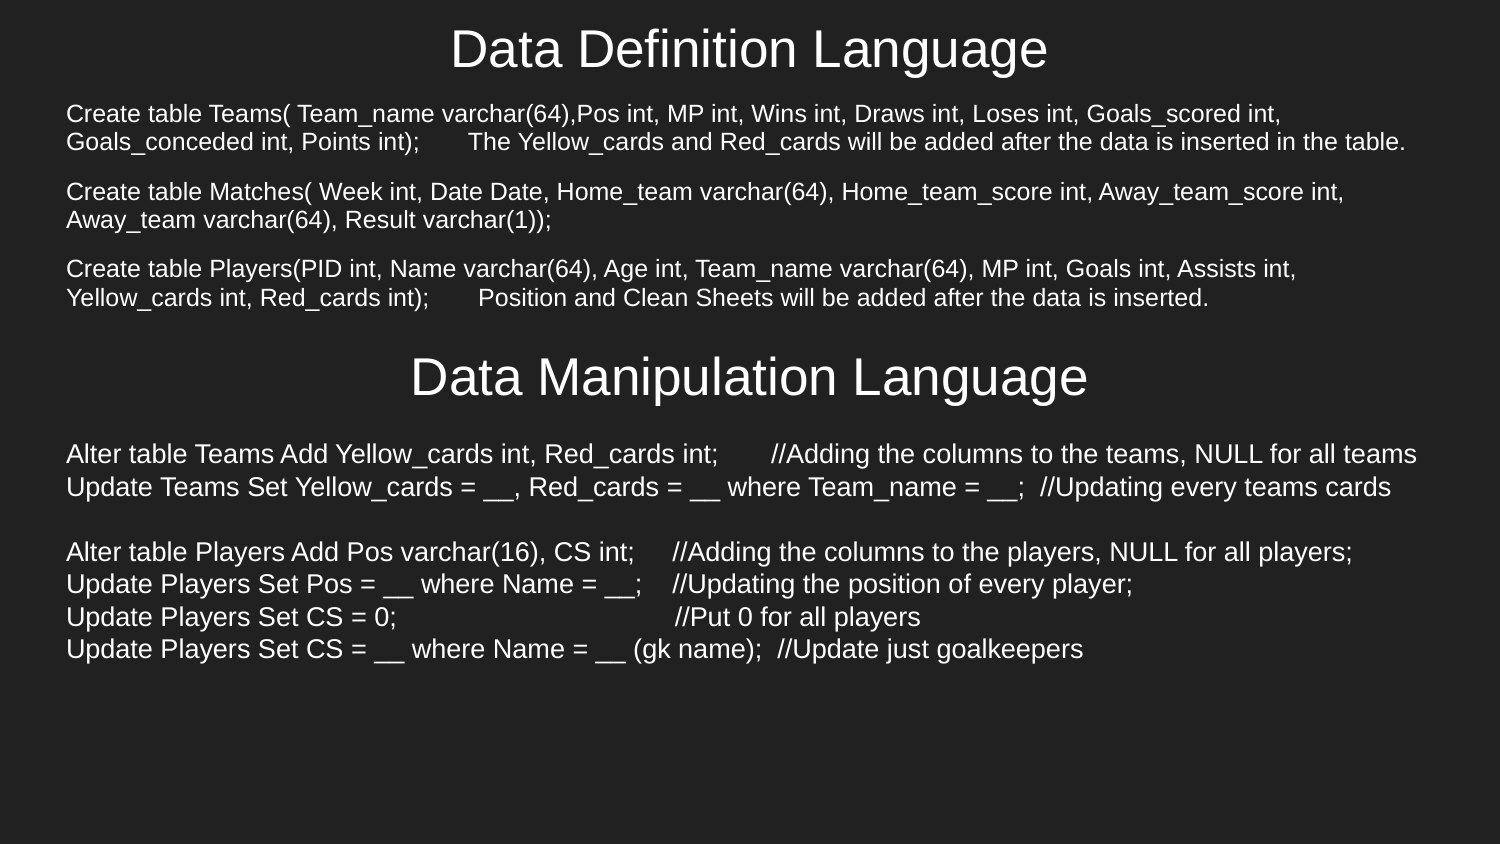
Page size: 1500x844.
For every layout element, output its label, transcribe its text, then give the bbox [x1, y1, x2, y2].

title Data Manipulation Language [51, 327, 1449, 421]
title Data Definition Language [51, 0, 1449, 84]
list Create table Teams( Team_name varchar(64),Pos int, MP int, Wins int, Draws int, Loses int, Goals_scored int, Goals_conceded int, Points int); The Yellow_cards and Red_cards will be added after the data is inserted in the table. Create table Matches( Week int, Date Date, Home_team varchar(64), Home_team_score int, Away_team_score int, Away_team varchar(64), Result varchar(1)); Create table Players(PID int, Name varchar(64), Age int, Team_name varchar(64), MP int, Goals int, Assists int, Yellow_cards int, Red_cards int); Position and Clean Sheets will be added after the data is inserted. [51, 84, 1449, 327]
text_box Alter table Teams Add Yellow_cards int, Red_cards int; //Adding the columns to the teams, NULL for all teams Update Teams Set Yellow_cards = __, Red_cards = __ where Team_name = __; //Updating every teams cards Alter table Players Add Pos varchar(16), CS int; //Adding the columns to the players, NULL for all players; Update Players Set Pos = __ where Name = __; //Updating the position of every player; Update Players Set CS = 0; //Put 0 for all players Update Players Set CS = __ where Name = __ (gk name); //Update just goalkeepers [51, 421, 1449, 680]
